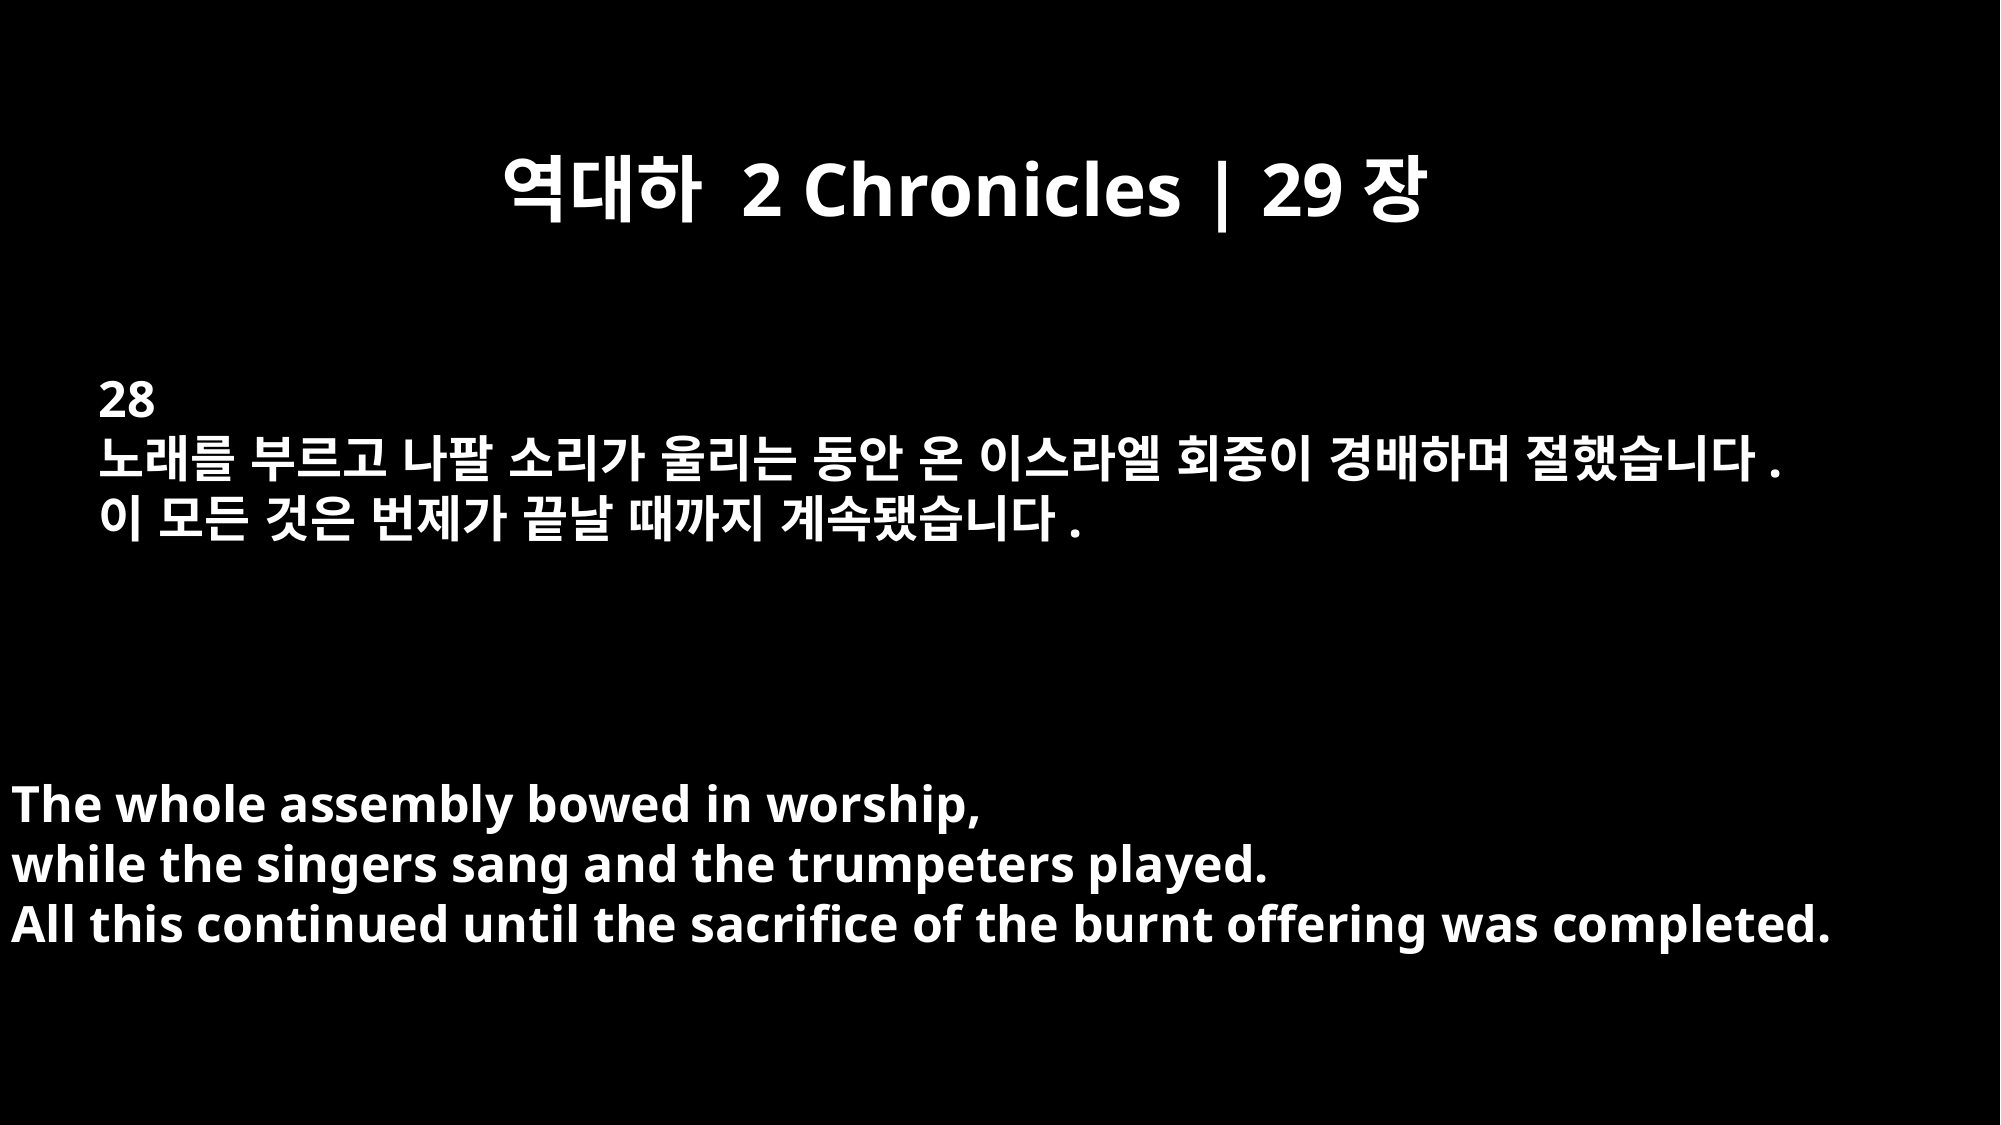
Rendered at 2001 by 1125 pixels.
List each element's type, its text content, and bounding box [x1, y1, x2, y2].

text_box 역대하 2 Chronicles | 29장 [487, 136, 1445, 239]
text_box The whole assembly bowed in worship, while the singers sang and the trumpeters played. All this continued until the sacrifice of the burnt offering was completed. [0, 764, 1848, 960]
text_box 28 노래를 부르고 나팔 소리가 울리는 동안 온 이스라엘 회중이 경배하며 절했습니다. 이 모든 것은 번제가 끝날 때까지 계속됐습니다. [83, 359, 1798, 555]
